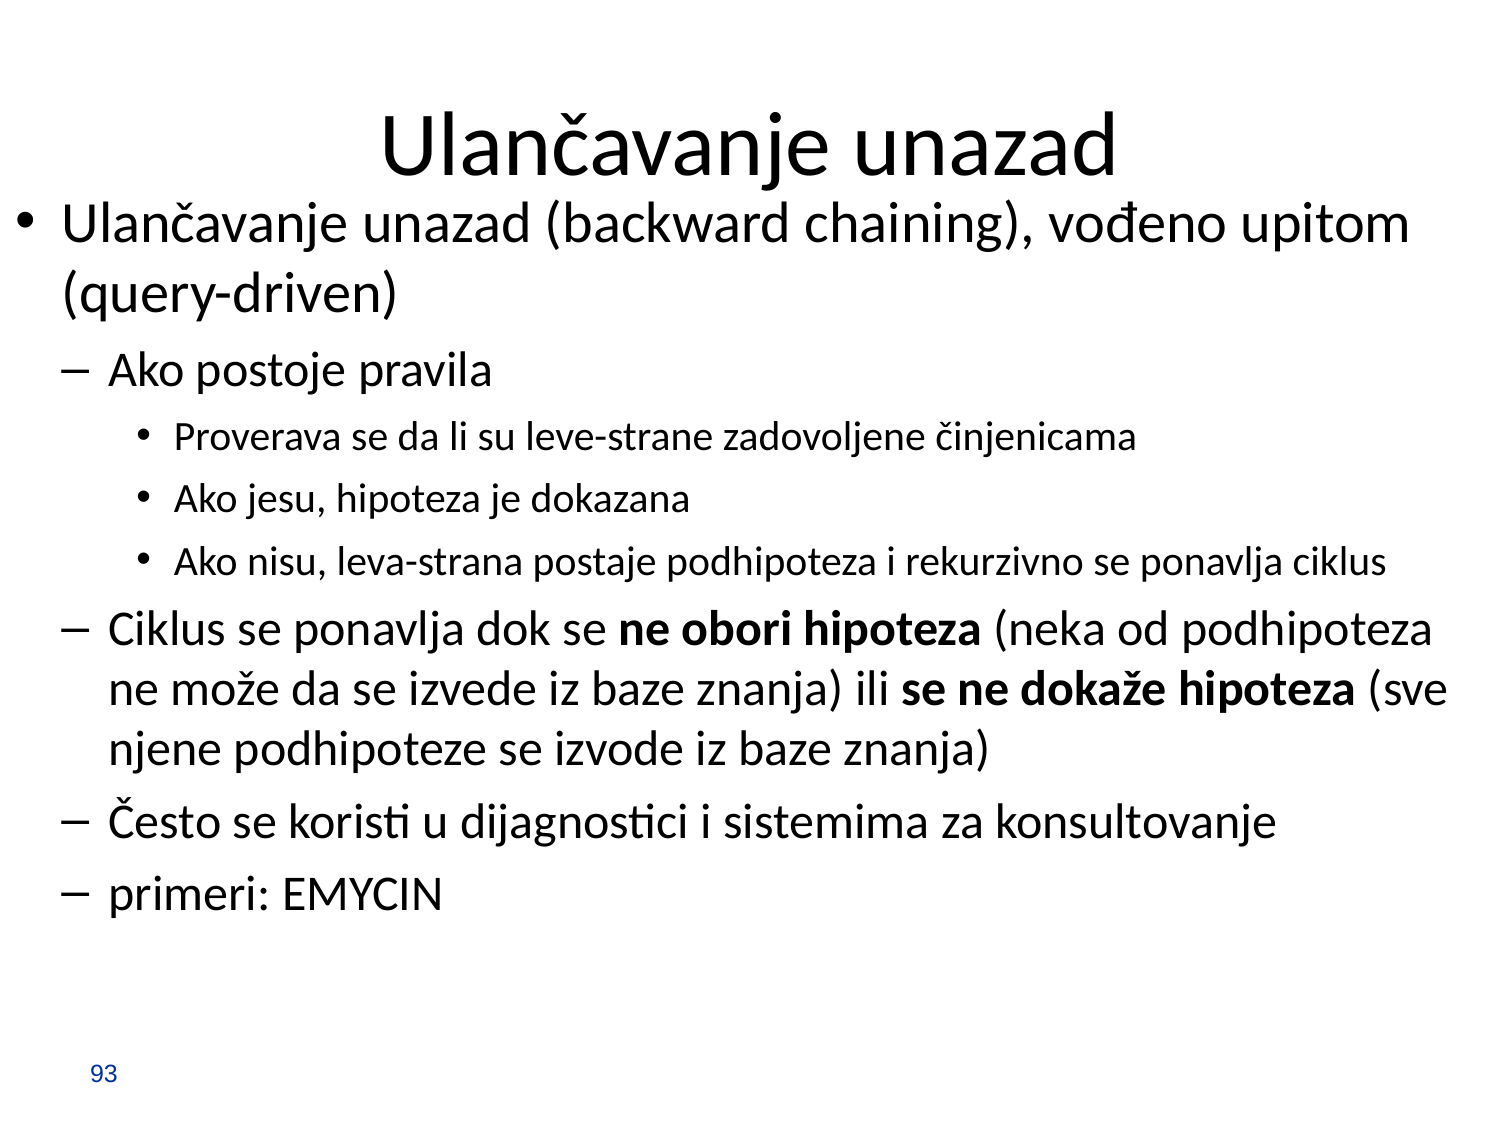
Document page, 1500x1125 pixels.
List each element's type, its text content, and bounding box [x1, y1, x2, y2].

list Ulančavanje unazad (backward chaining), vođeno upitom (query-driven) Ako postoje pravila Proverava se da li su leve-strane zadovoljene činjenicama Ako jesu, hipoteza je dokazana Ako nisu, leva-strana postaje podhipoteza i rekurzivno se ponavlja ciklus Ciklus se ponavlja dok se ne obori hipoteza (neka od podhipoteza ne može da se izvede iz baze znanja) ili se ne dokaže hipoteza (sve njene podhipoteze se izvode iz baze znanja) Često se koristi u dijagnostici i sistemima za konsultovanje primeri: EMYCIN [0, 177, 1477, 1122]
title Ulančavanje unazad [75, 45, 1425, 177]
